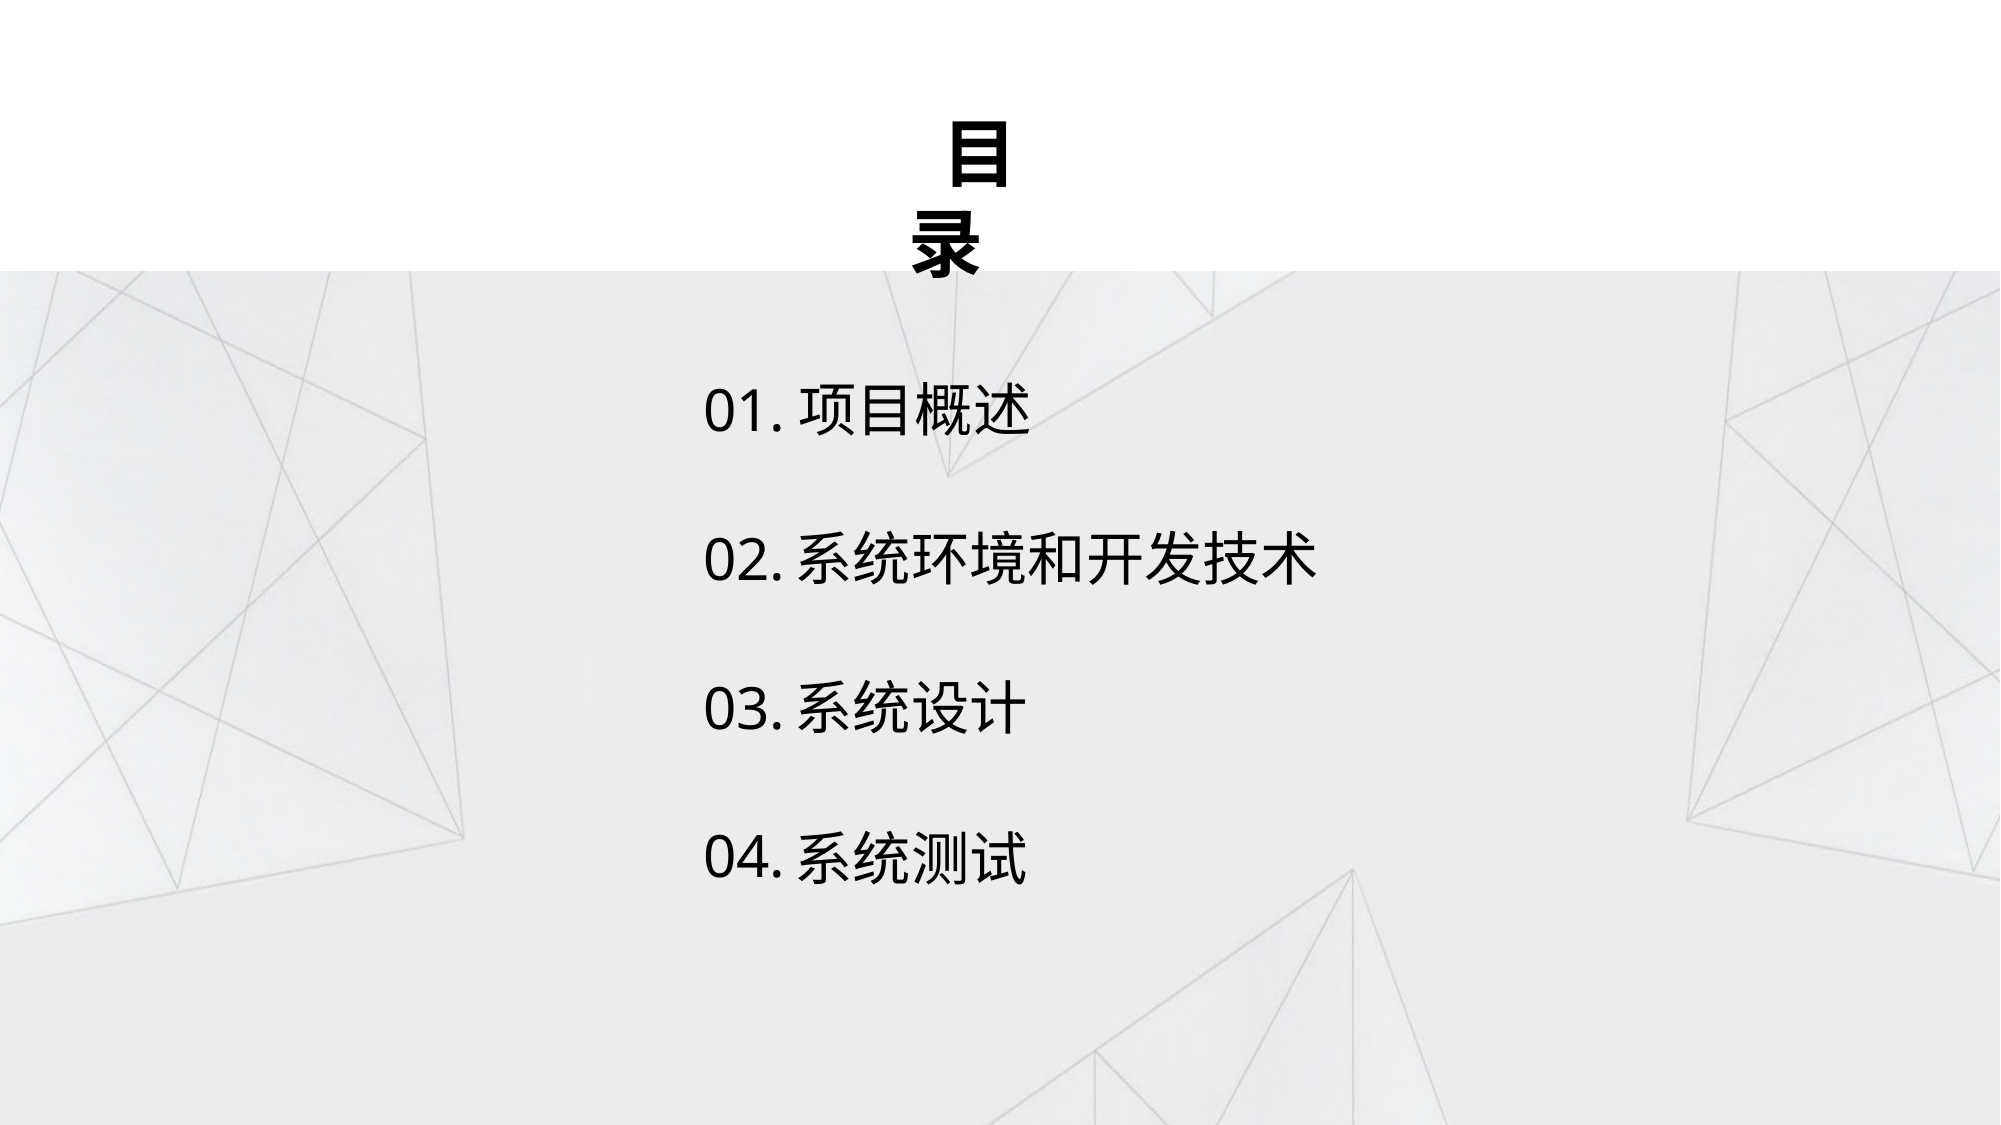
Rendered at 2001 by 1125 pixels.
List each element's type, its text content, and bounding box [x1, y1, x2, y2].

picture [0, 271, 2000, 1125]
text_box 目录 [893, 99, 1107, 271]
